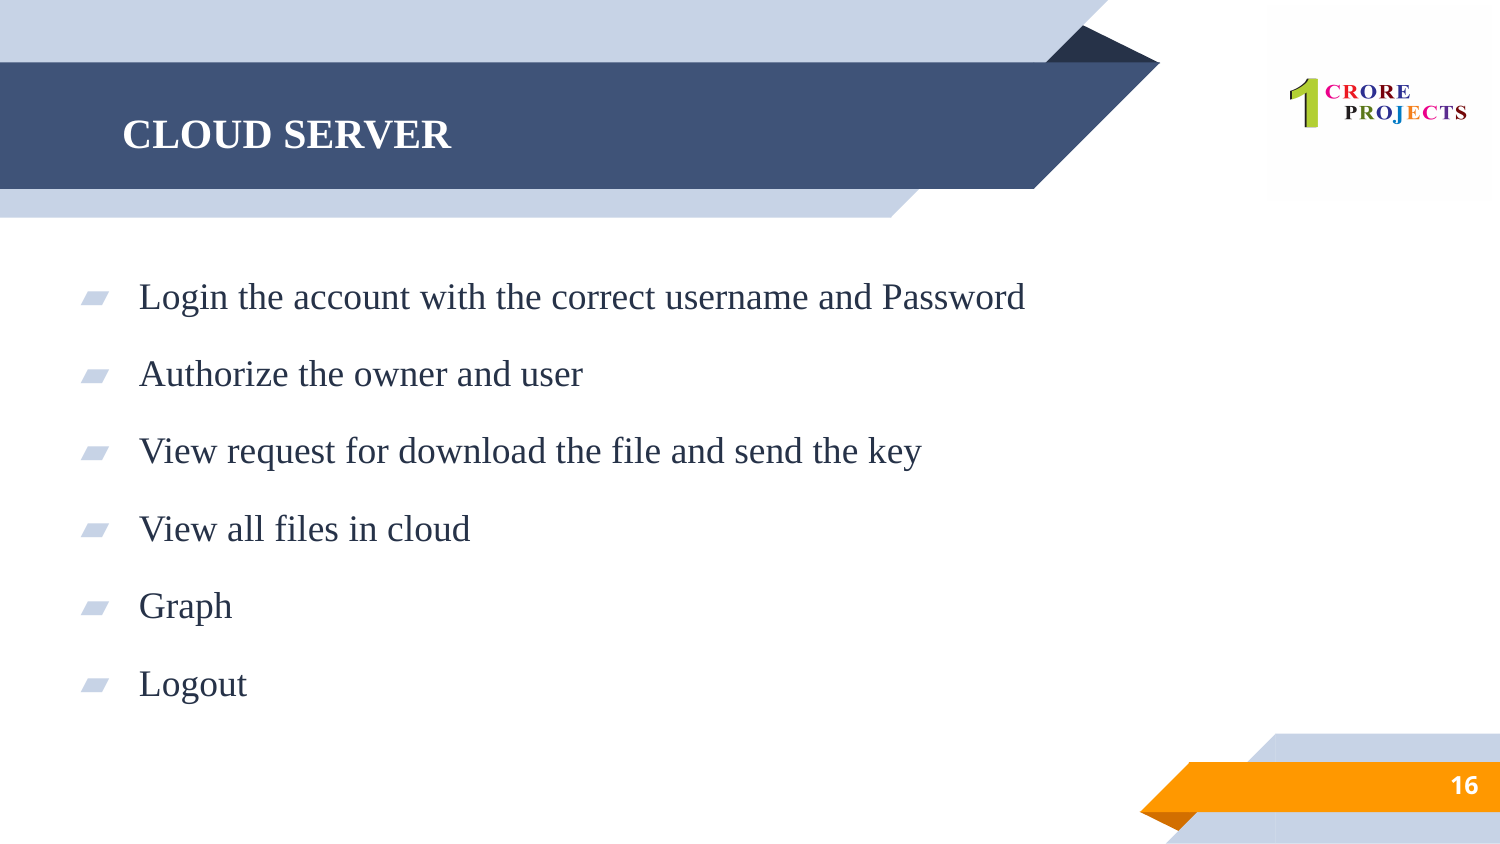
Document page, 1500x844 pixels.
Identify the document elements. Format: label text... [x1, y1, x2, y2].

text_box CLOUD SERVER [107, 74, 813, 165]
slide_number 16 [1249, 760, 1494, 813]
list Login the account with the correct username and Password Authorize the owner and user View request for download the file and send the key View all files in cloud Graph Logout [49, 253, 1342, 761]
picture [1267, 4, 1492, 201]
